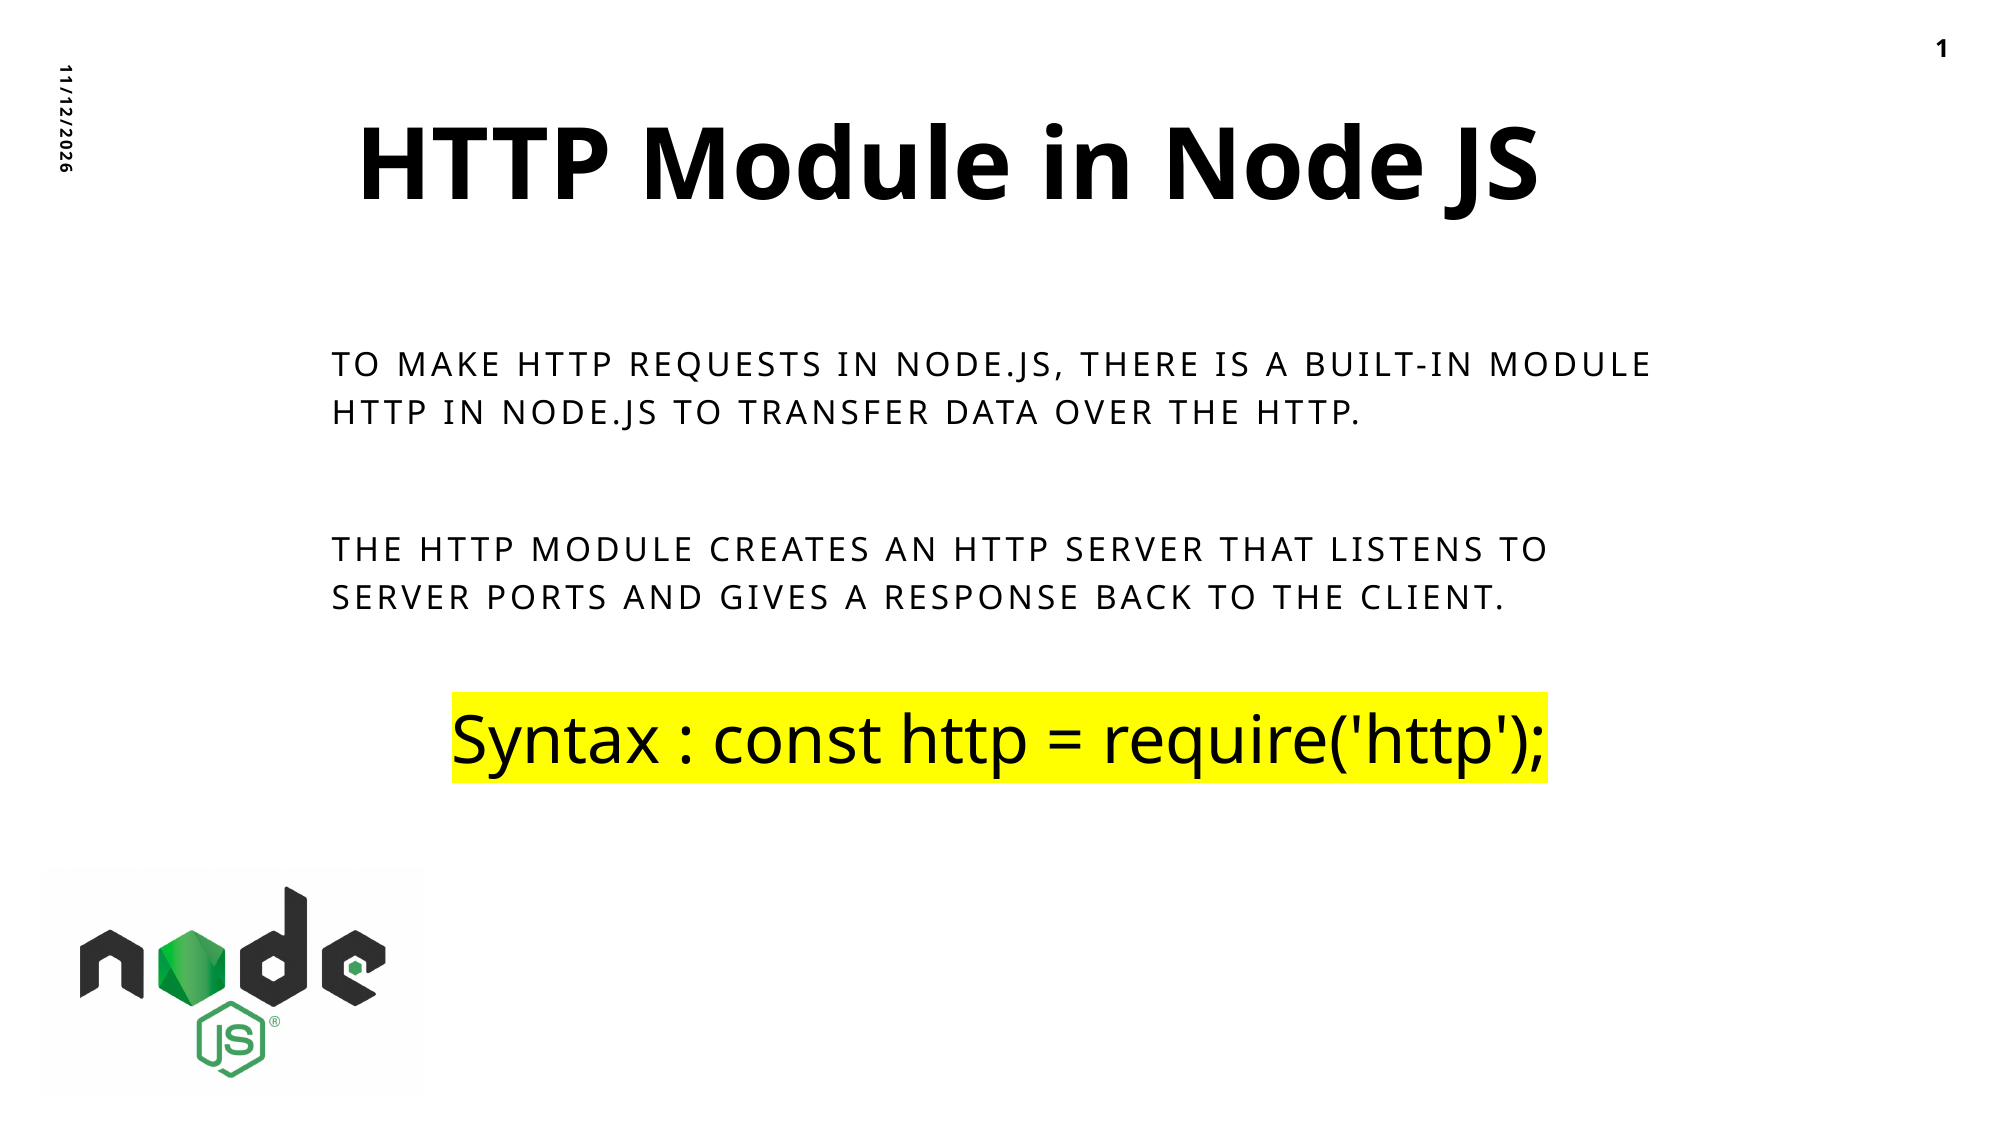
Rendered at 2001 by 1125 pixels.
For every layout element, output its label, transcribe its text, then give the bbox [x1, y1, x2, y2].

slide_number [35, 49, 96, 509]
title HTTP Module HTTP Module in Node JS [96, 66, 1812, 228]
text_box Syntax : const http = require('http'); [436, 689, 1577, 785]
slide_number 1 [1847, 19, 1965, 80]
picture [41, 867, 424, 1097]
subtitle To make HTTP requests in Node.js, there is a built-in module HTTP in Node.js to transfer data over the HTTP. The HTTP module creates an HTTP server that listens to server ports and gives a response back to the client. [316, 327, 1697, 690]
